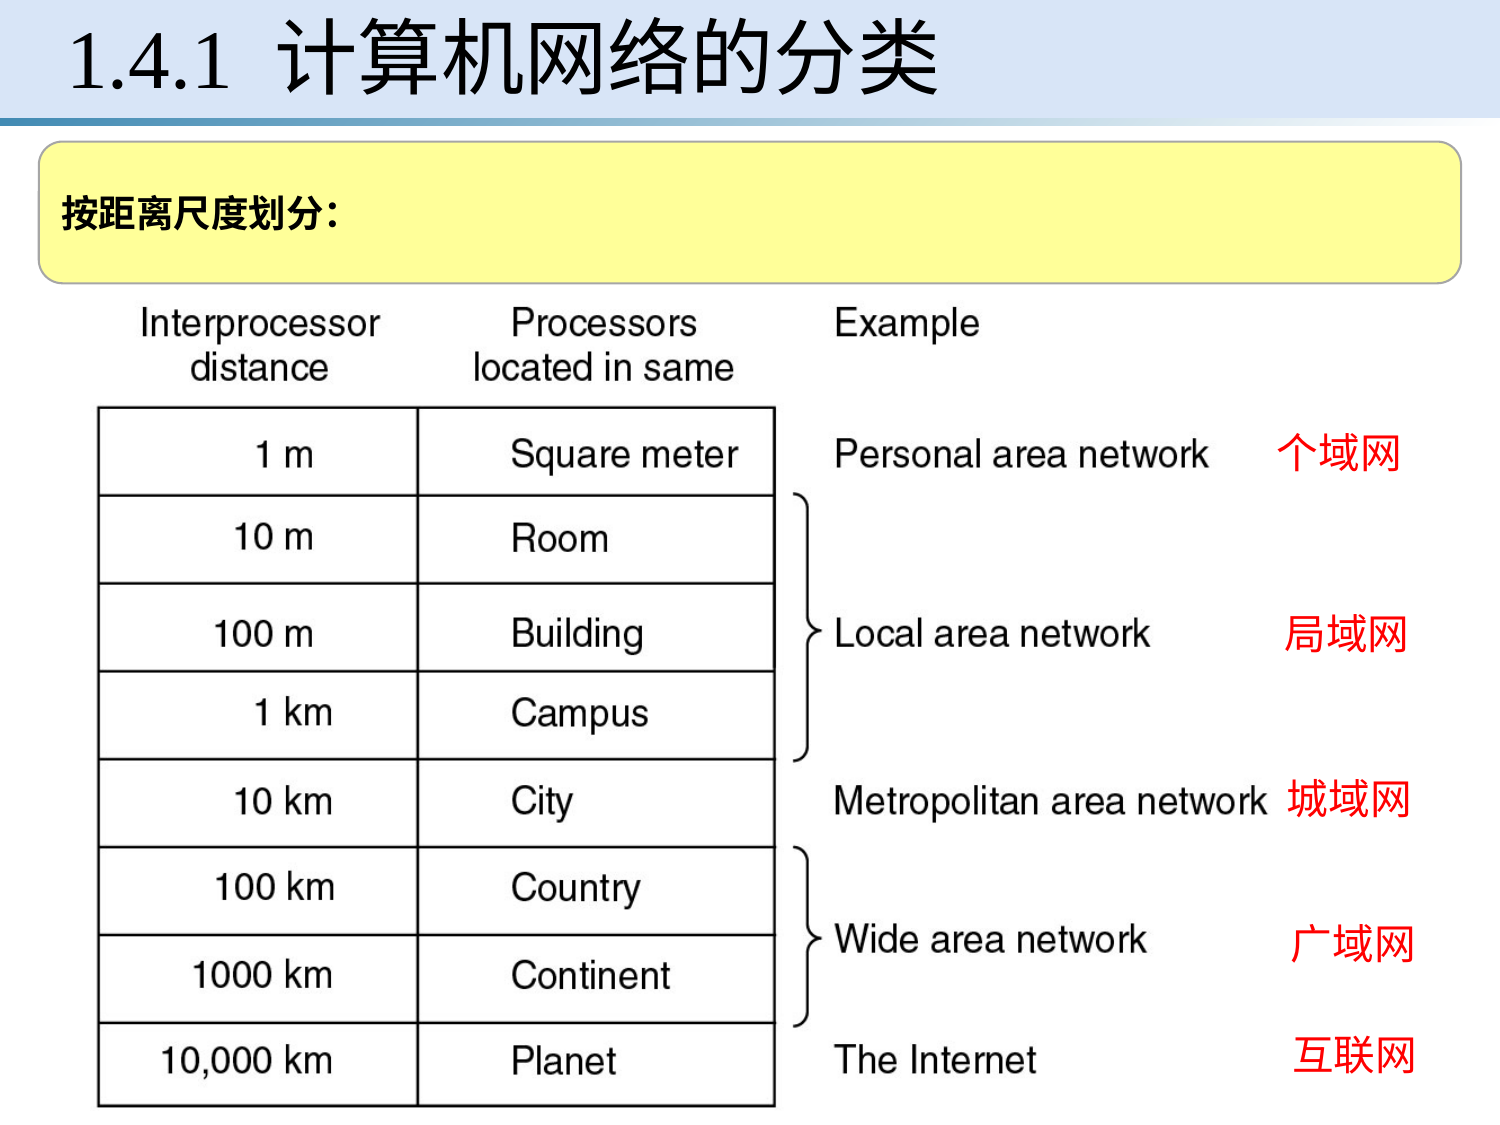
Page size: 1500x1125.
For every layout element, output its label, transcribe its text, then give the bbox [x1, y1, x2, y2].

title 1.4.1 计算机网络的分类 [51, 0, 1449, 123]
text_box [38, 141, 1462, 284]
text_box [90, 300, 1437, 1111]
